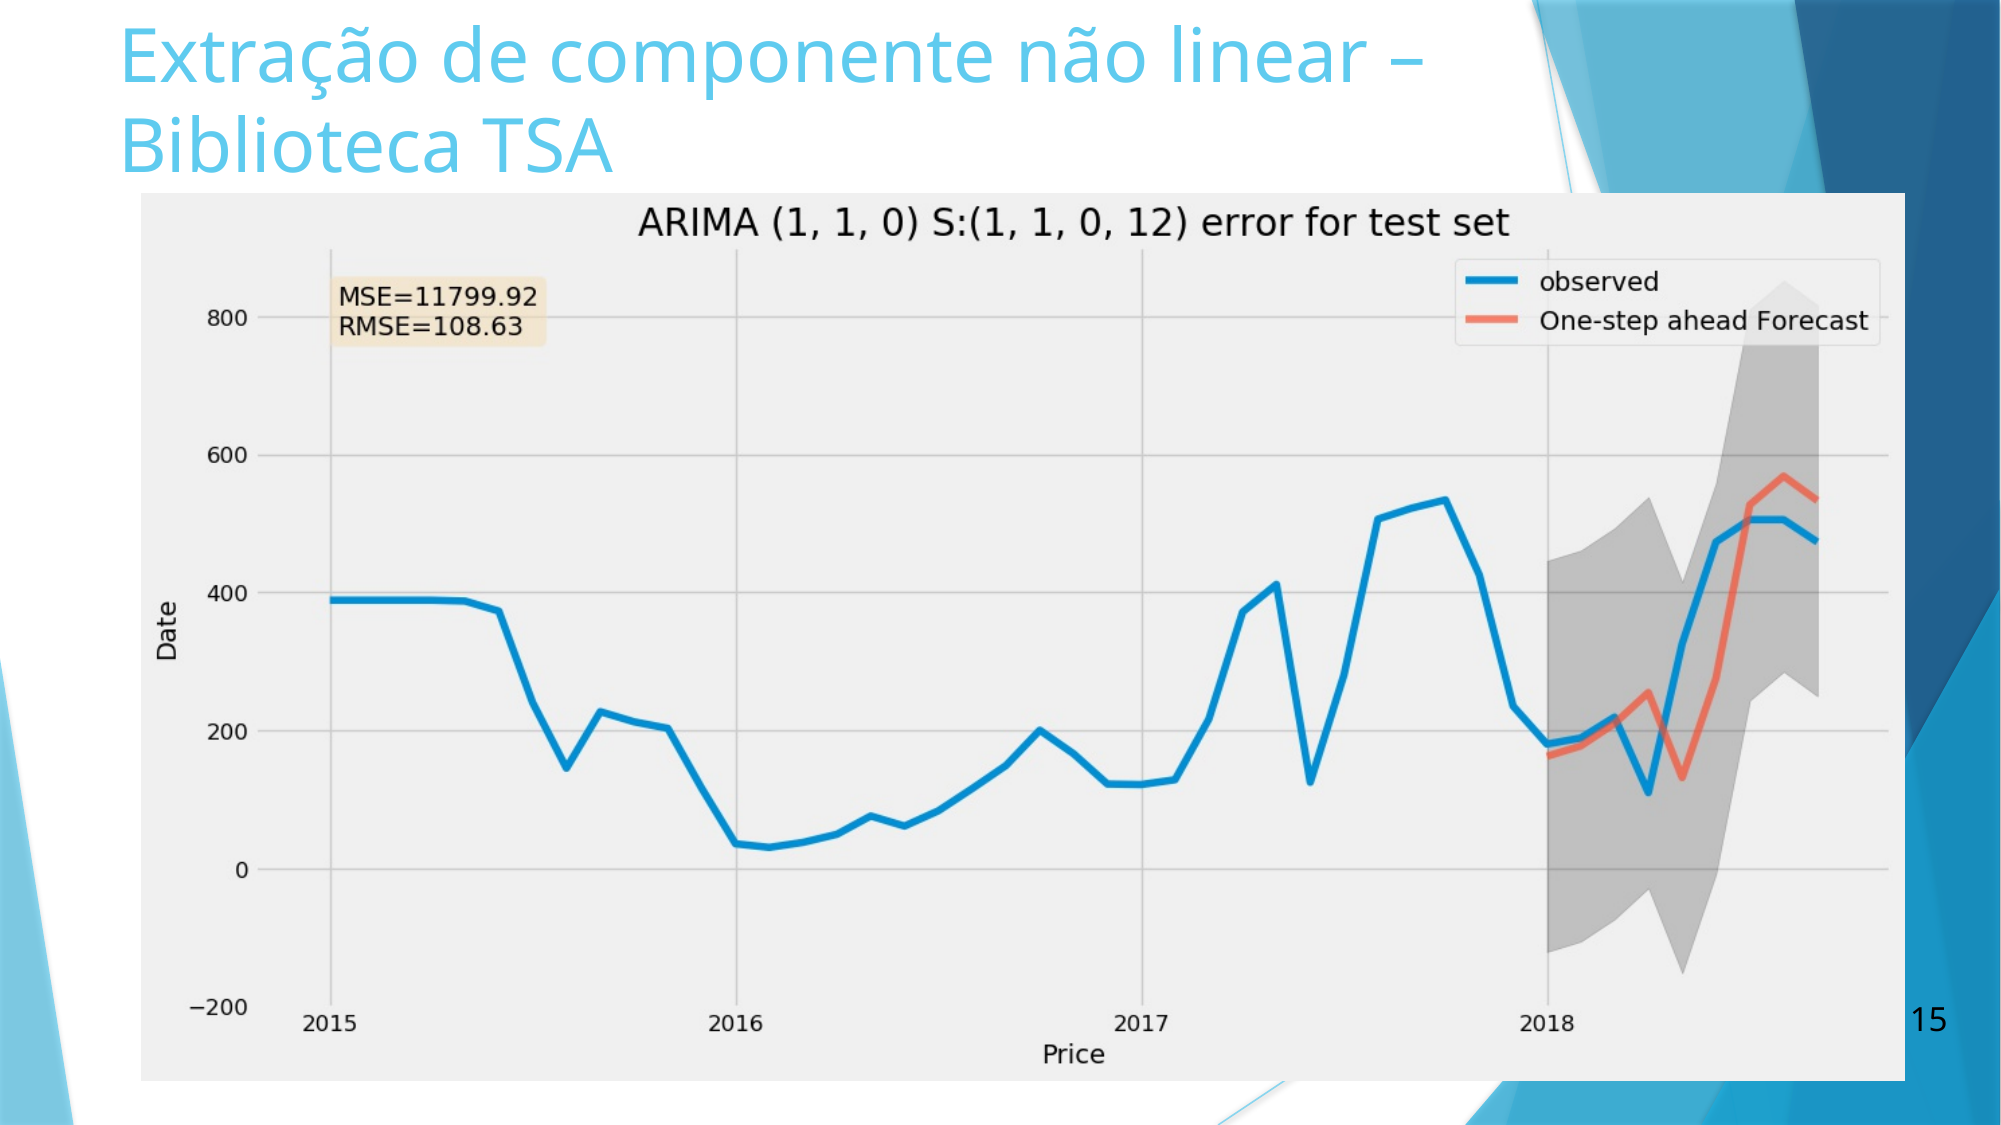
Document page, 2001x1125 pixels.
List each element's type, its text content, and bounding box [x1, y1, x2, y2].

text_box Extração de componente não linear – Biblioteca TSA [103, 0, 1514, 217]
picture [141, 193, 1905, 1081]
